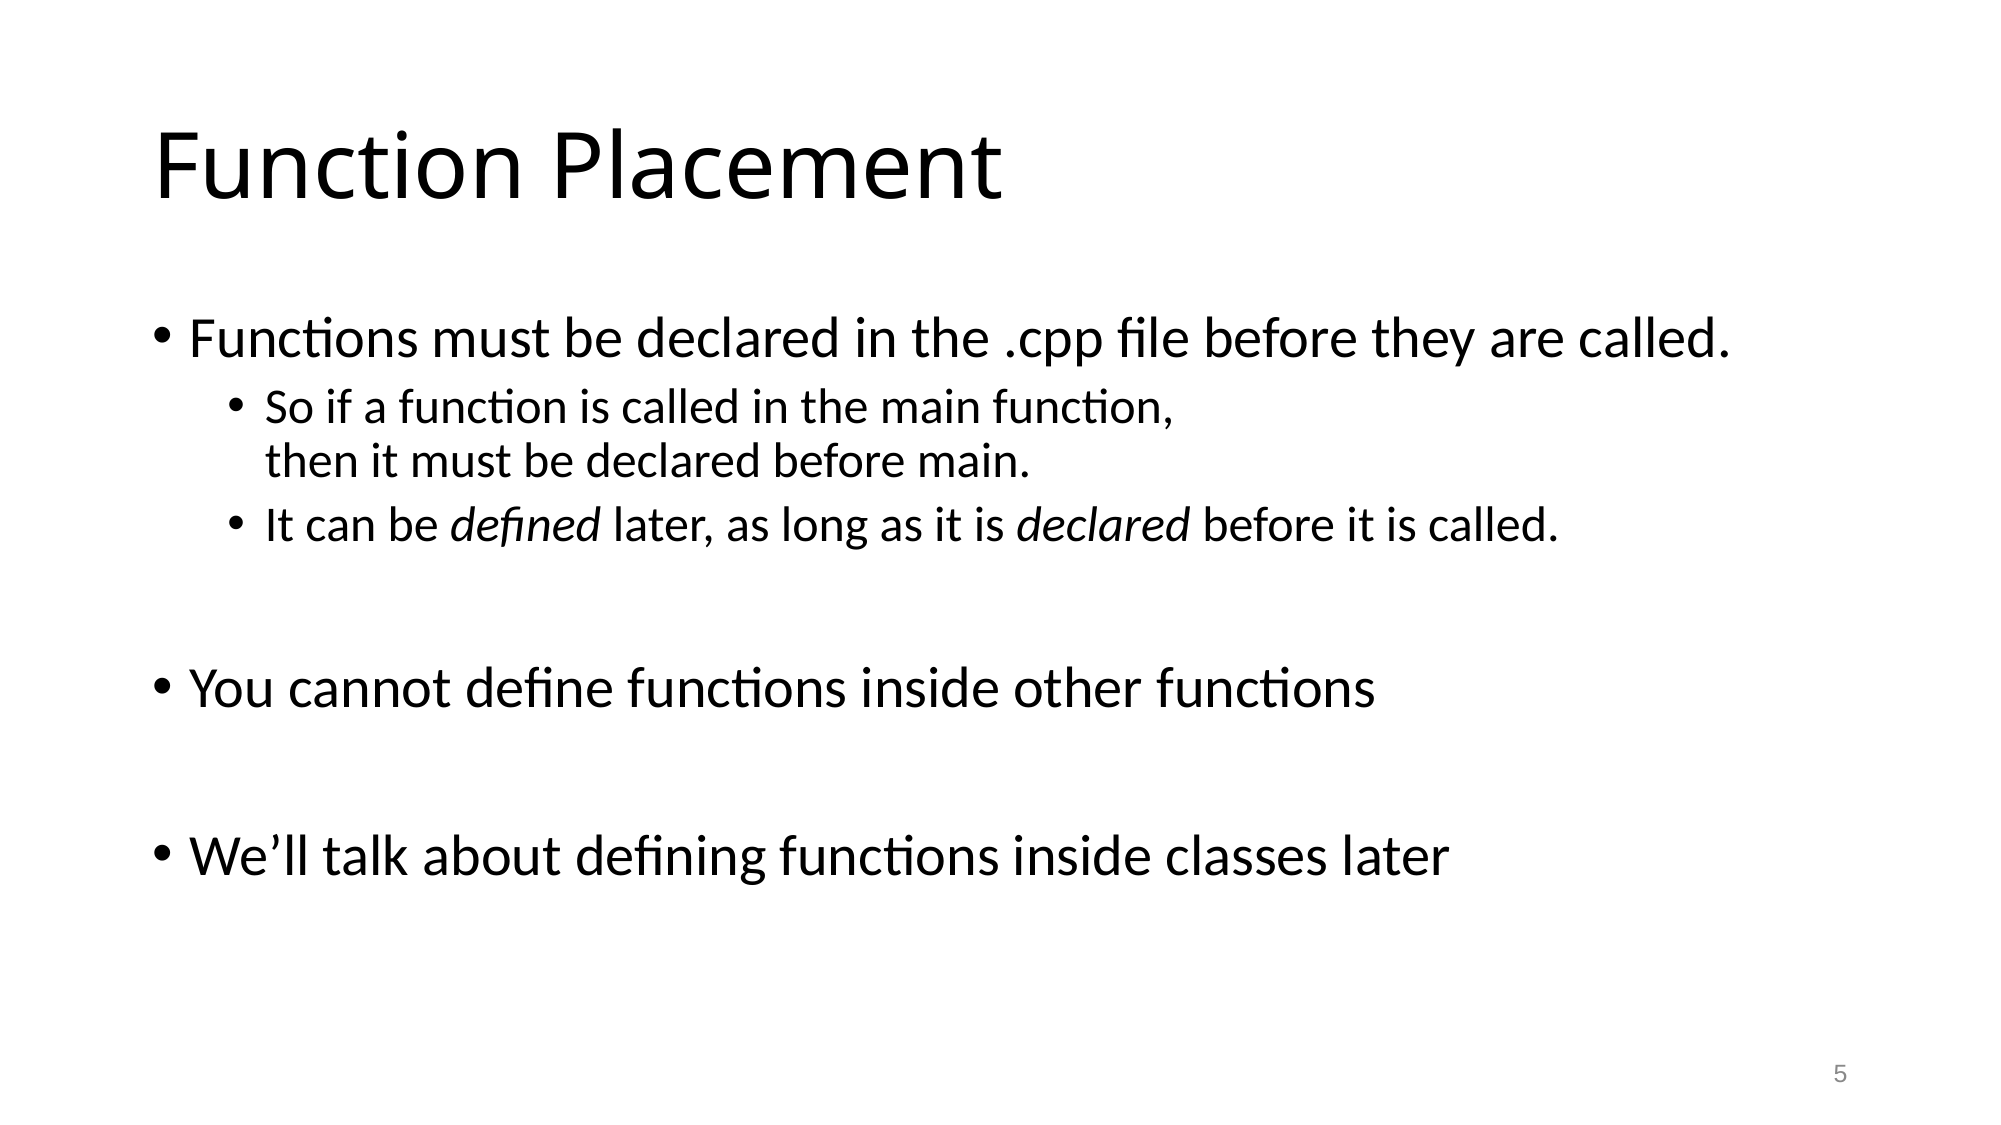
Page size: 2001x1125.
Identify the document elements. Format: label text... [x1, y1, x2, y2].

slide_number 5 [1412, 1042, 1863, 1103]
title Function Placement [137, 59, 1863, 278]
list Functions must be declared in the .cpp file before they are called. So if a function is called in the main function, then it must be declared before main. It can be defined later, as long as it is declared before it is called. You cannot define functions inside other functions We’ll talk about defining functions inside classes later [137, 299, 1863, 1014]
